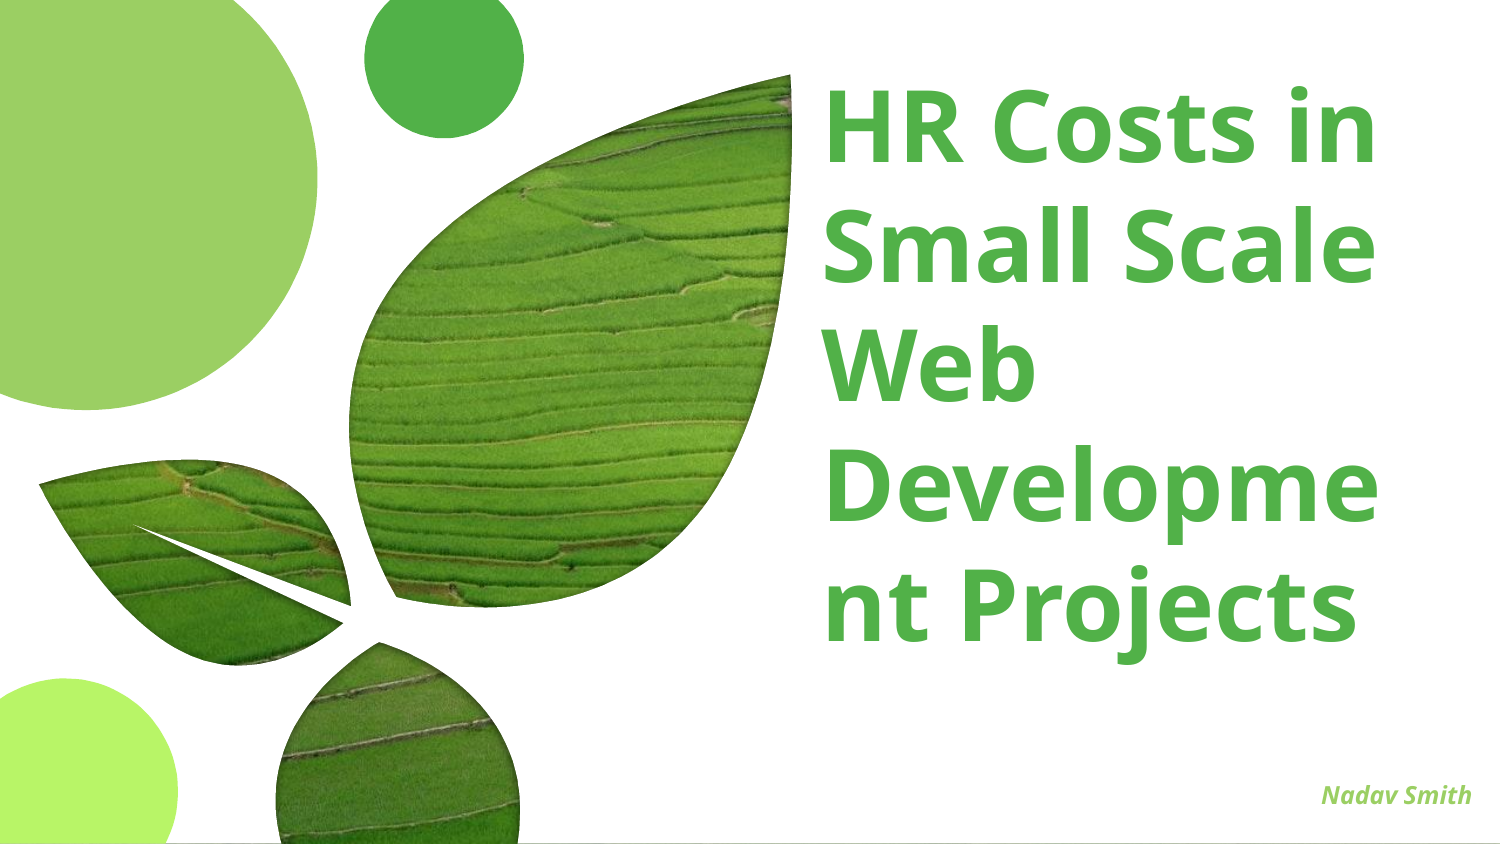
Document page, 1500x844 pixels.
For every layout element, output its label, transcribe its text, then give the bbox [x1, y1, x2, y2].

picture [349, 75, 792, 607]
picture [276, 643, 520, 844]
title HR Costs in Small Scale Web Development Projects [806, 326, 1456, 517]
list Nadav Smith [1301, 764, 1488, 825]
picture [40, 460, 350, 665]
